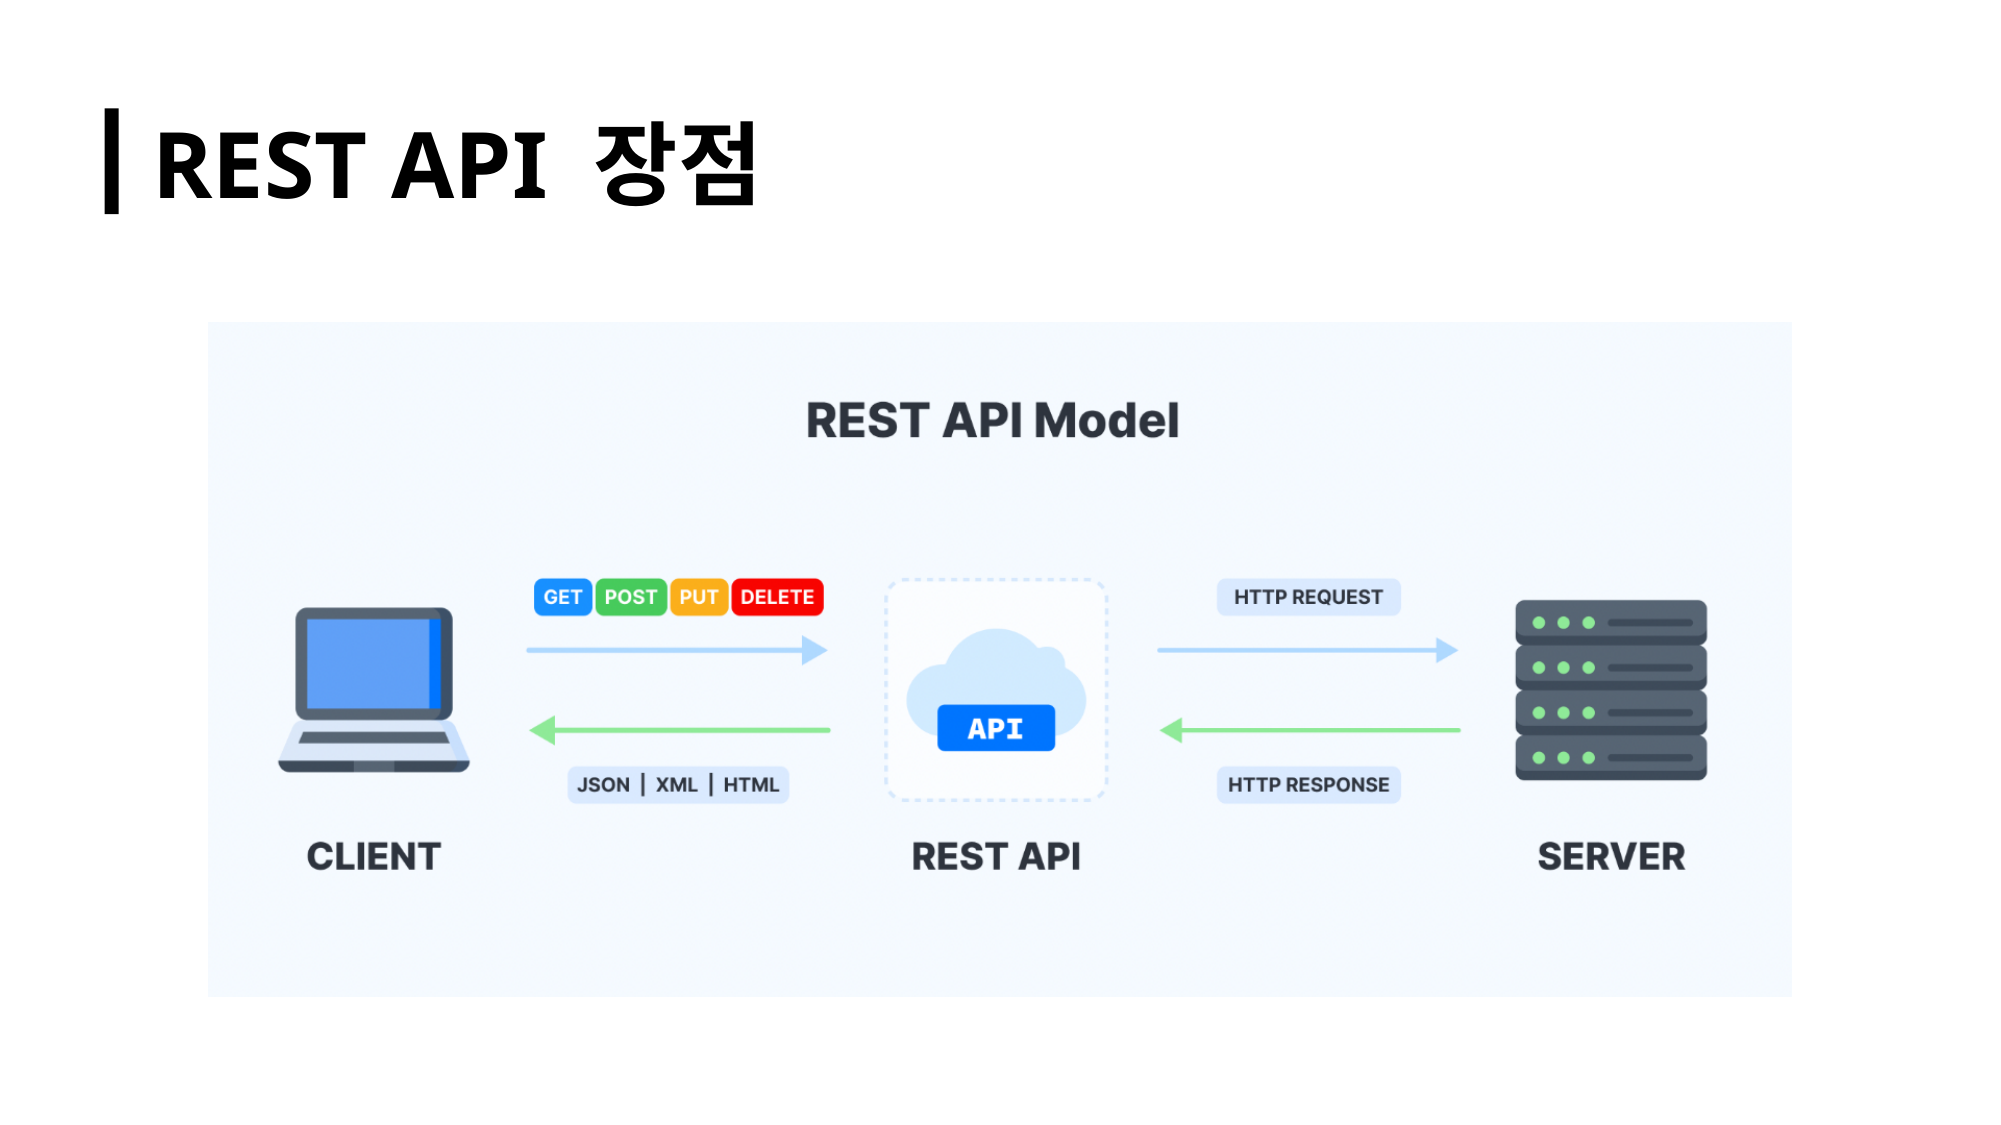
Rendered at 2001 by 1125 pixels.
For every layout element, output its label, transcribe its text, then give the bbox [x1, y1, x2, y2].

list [208, 322, 1792, 997]
title REST API 장점 [137, 59, 1863, 278]
text_box [103, 107, 120, 215]
